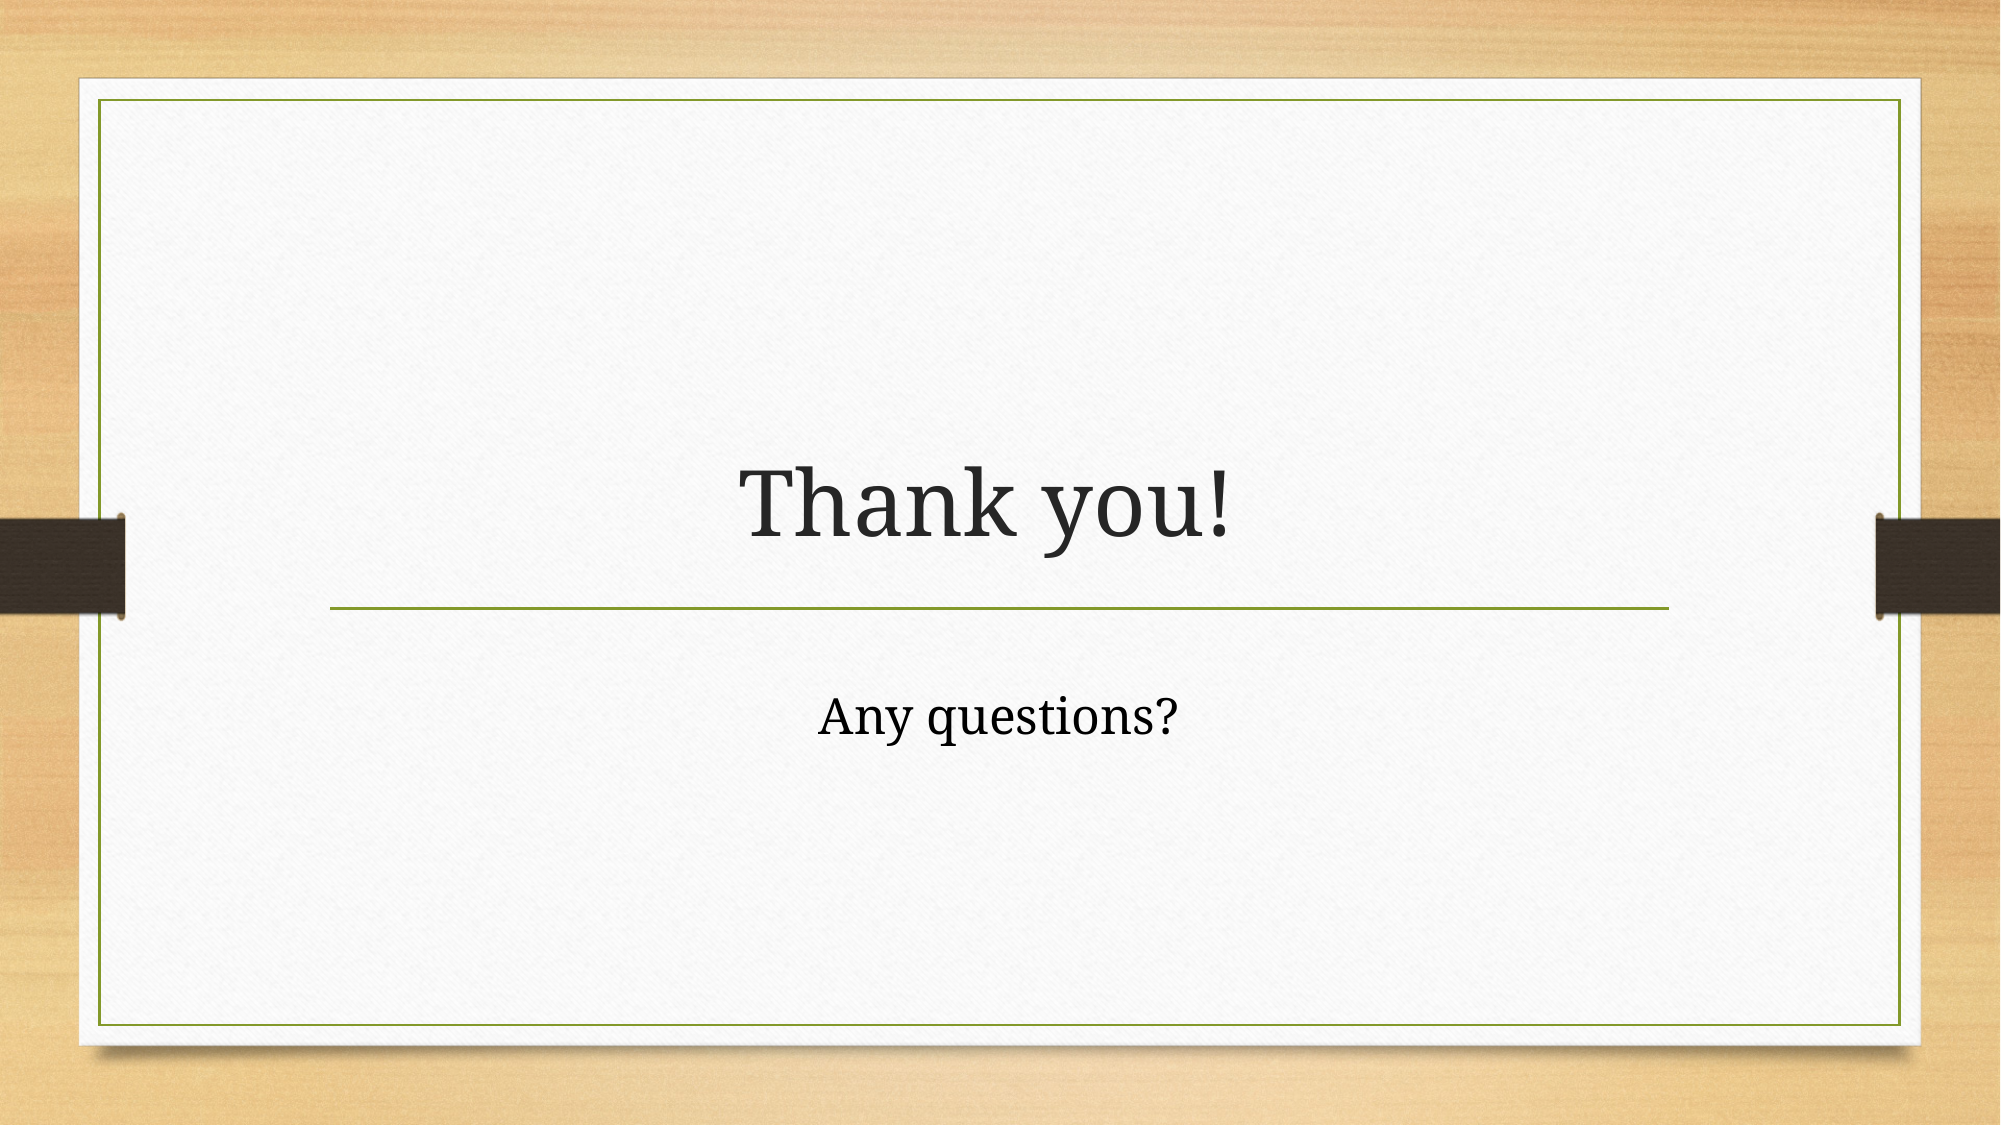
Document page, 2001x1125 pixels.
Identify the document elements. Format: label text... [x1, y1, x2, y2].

title Thank you! [136, 280, 1862, 563]
list Any questions? [136, 676, 1862, 845]
picture [0, 0, 2001, 1125]
